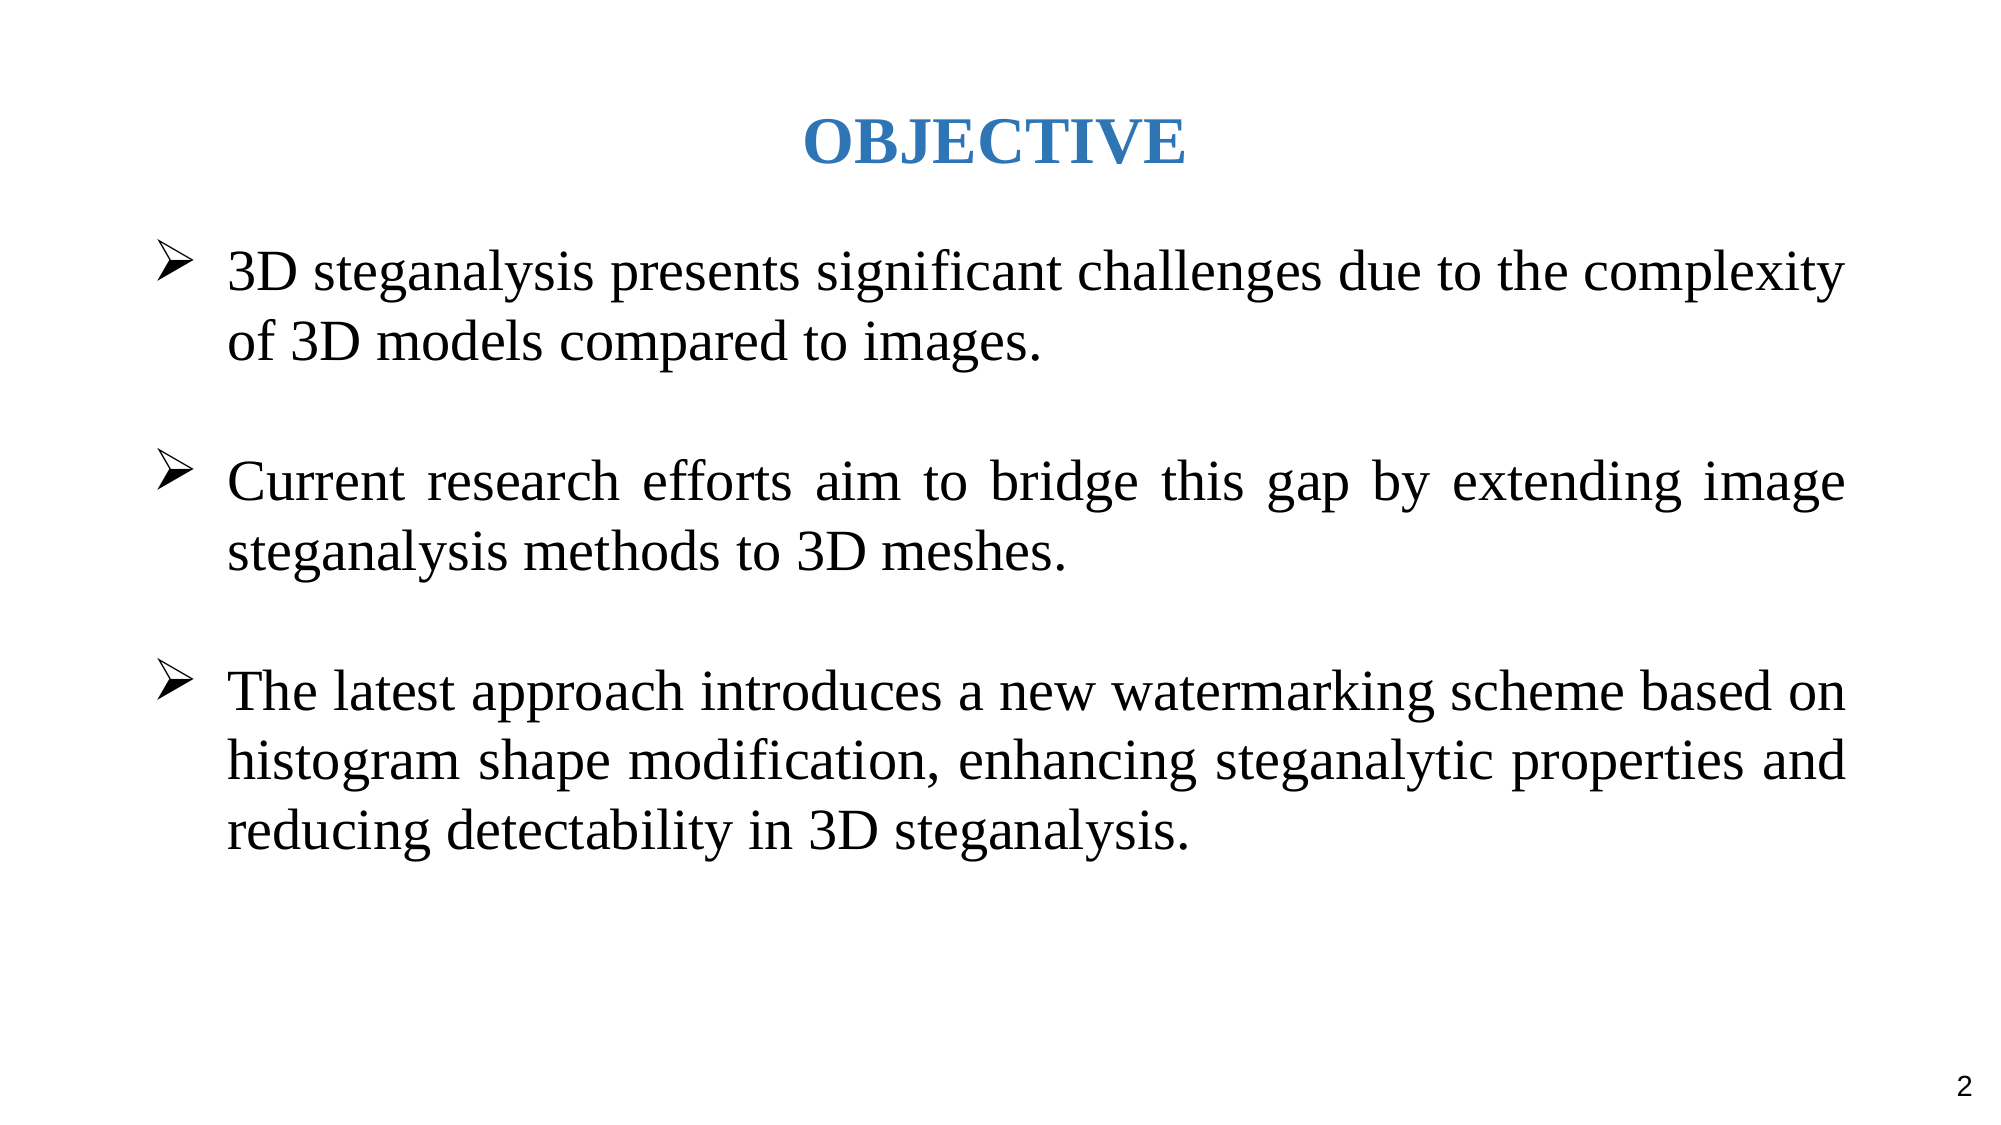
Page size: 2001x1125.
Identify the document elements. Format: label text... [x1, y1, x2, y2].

text_box 2 [1941, 1059, 1988, 1110]
title OBJECTIVE [137, 59, 1863, 224]
list 3D steganalysis presents significant challenges due to the complexity of 3D models compared to images. Current research efforts aim to bridge this gap by extending image steganalysis methods to 3D meshes. The latest approach introduces a new watermarking scheme based on histogram shape modification, enhancing steganalytic properties and reducing detectability in 3D steganalysis. [137, 224, 1863, 1037]
